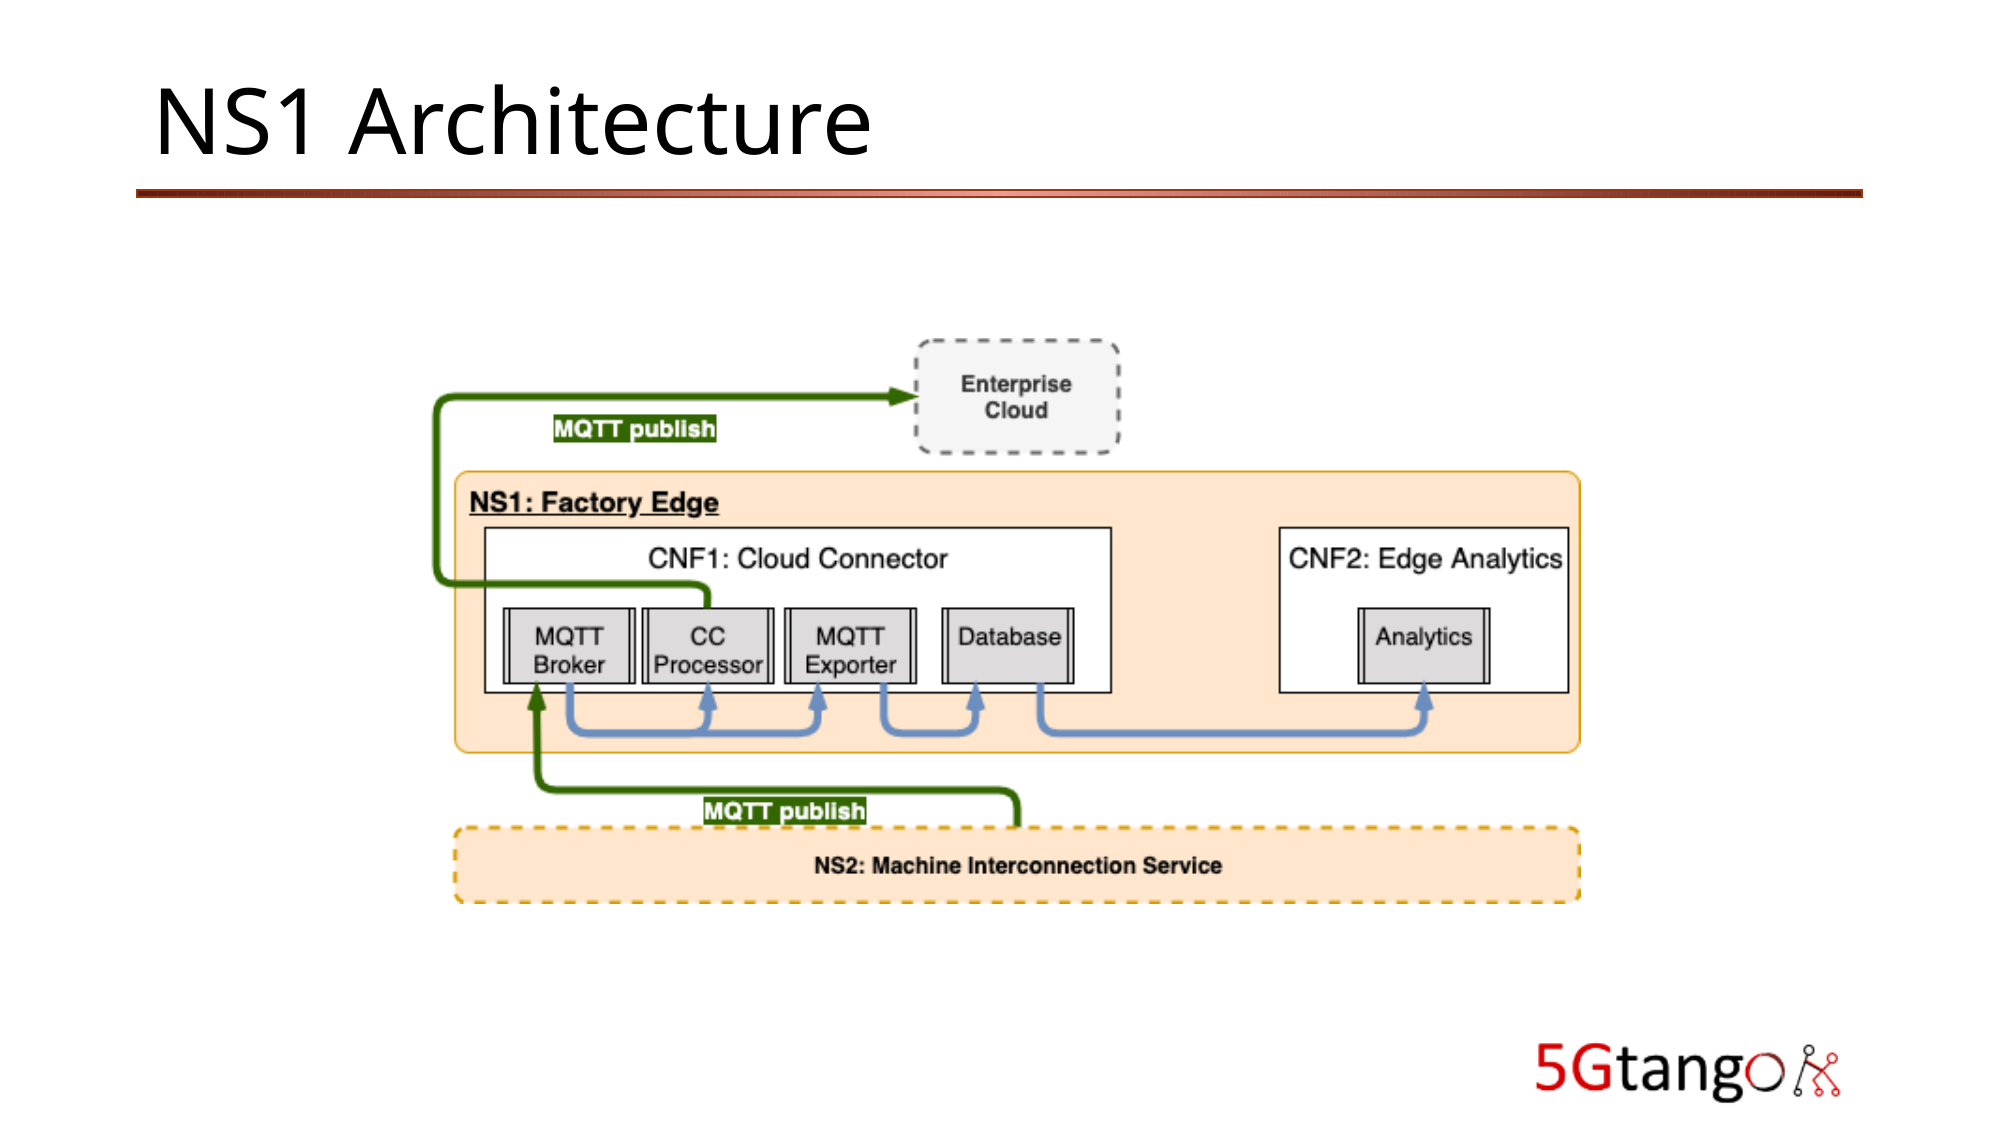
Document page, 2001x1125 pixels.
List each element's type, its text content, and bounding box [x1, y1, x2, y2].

picture [1512, 1031, 1863, 1114]
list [419, 338, 1581, 904]
title NS1 Architecture [137, 59, 1863, 190]
